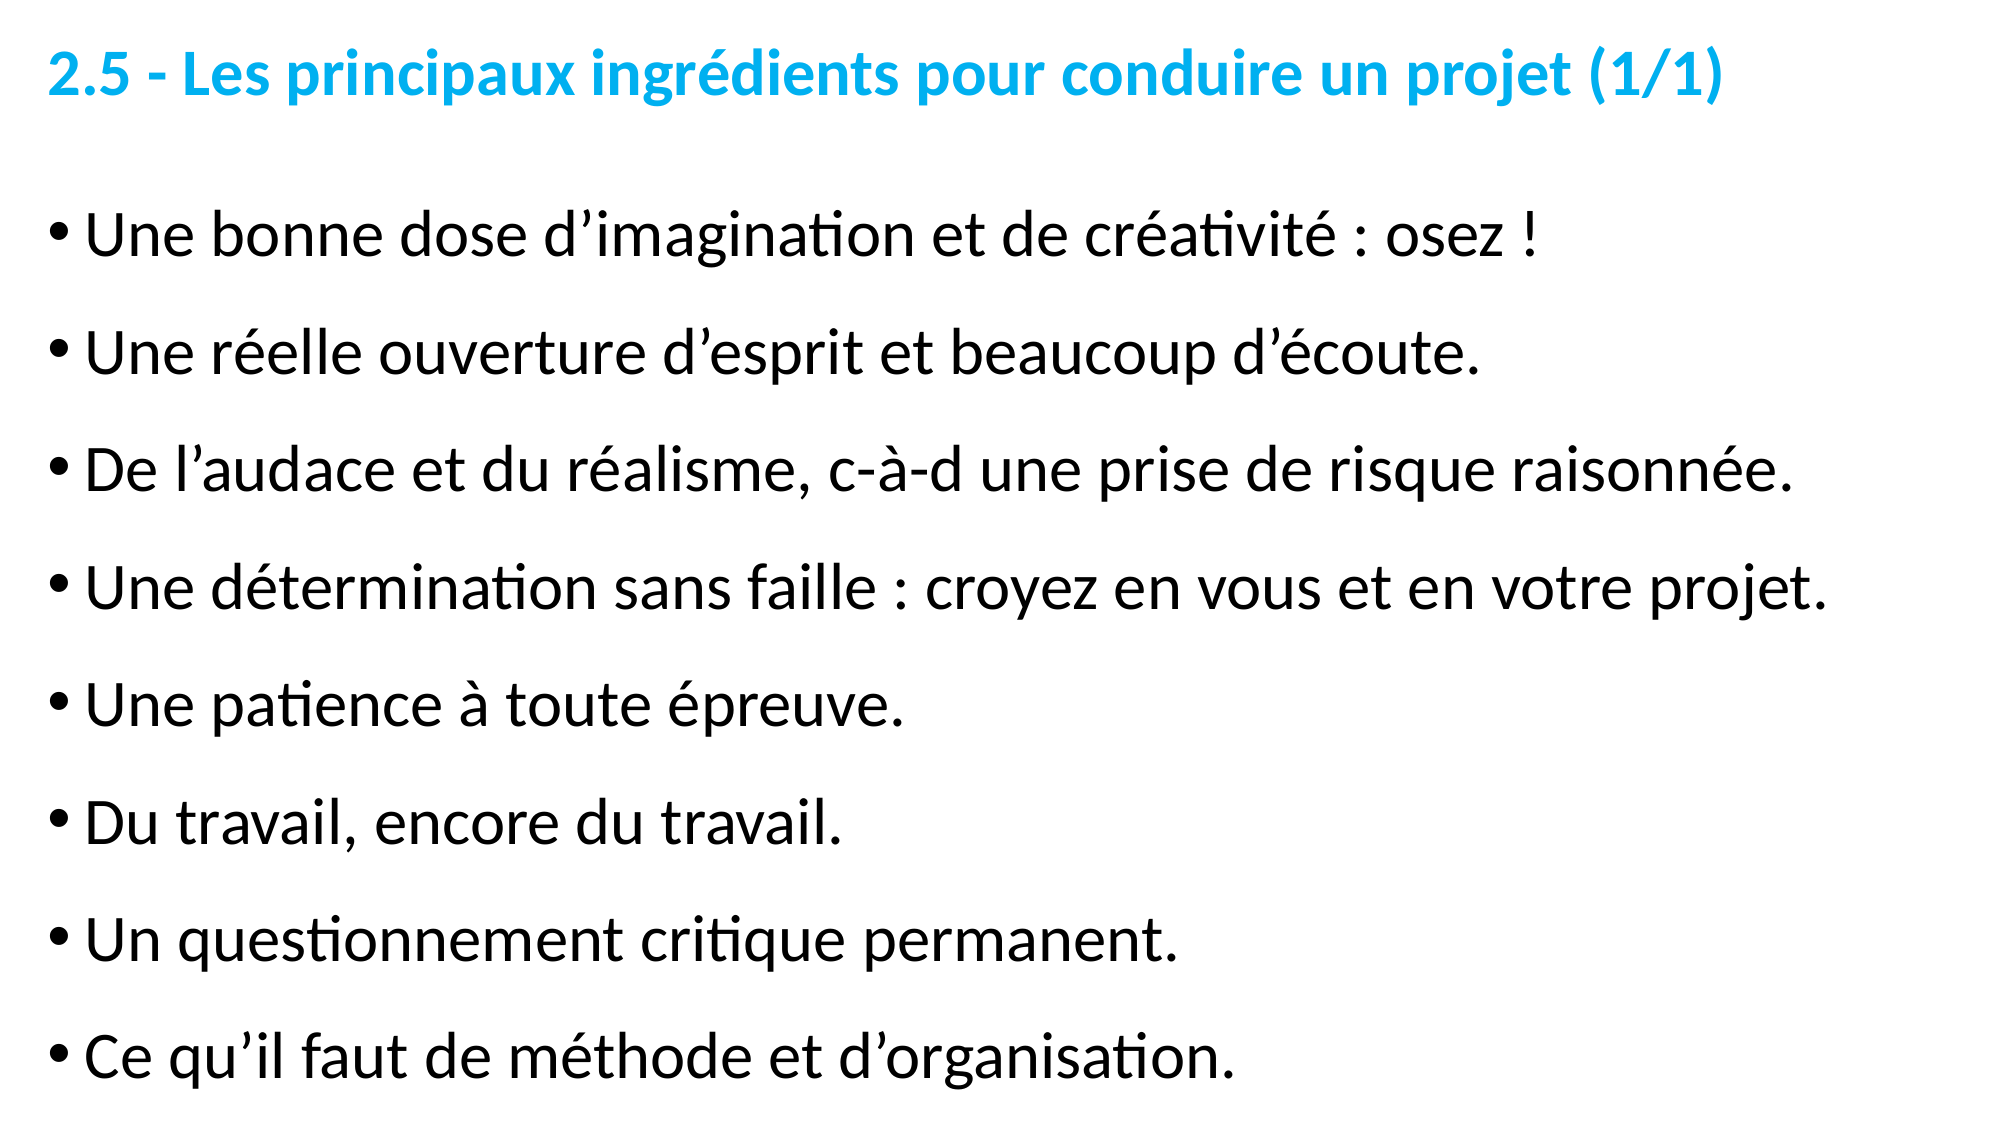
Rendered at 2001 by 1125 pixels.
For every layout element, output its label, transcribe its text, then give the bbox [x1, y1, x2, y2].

list Une bonne dose d’imagination et de créativité : osez ! Une réelle ouverture d’esprit et beaucoup d’écoute. De l’audace et du réalisme, c-à-d une prise de risque raisonnée. Une détermination sans faille : croyez en vous et en votre projet. Une patience à toute épreuve. Du travail, encore du travail. Un questionnement critique permanent. Ce qu’il faut de méthode et d’organisation. [32, 182, 1968, 1103]
title 2.5 - Les principaux ingrédients pour conduire un projet (1/1) [32, 6, 1974, 143]
